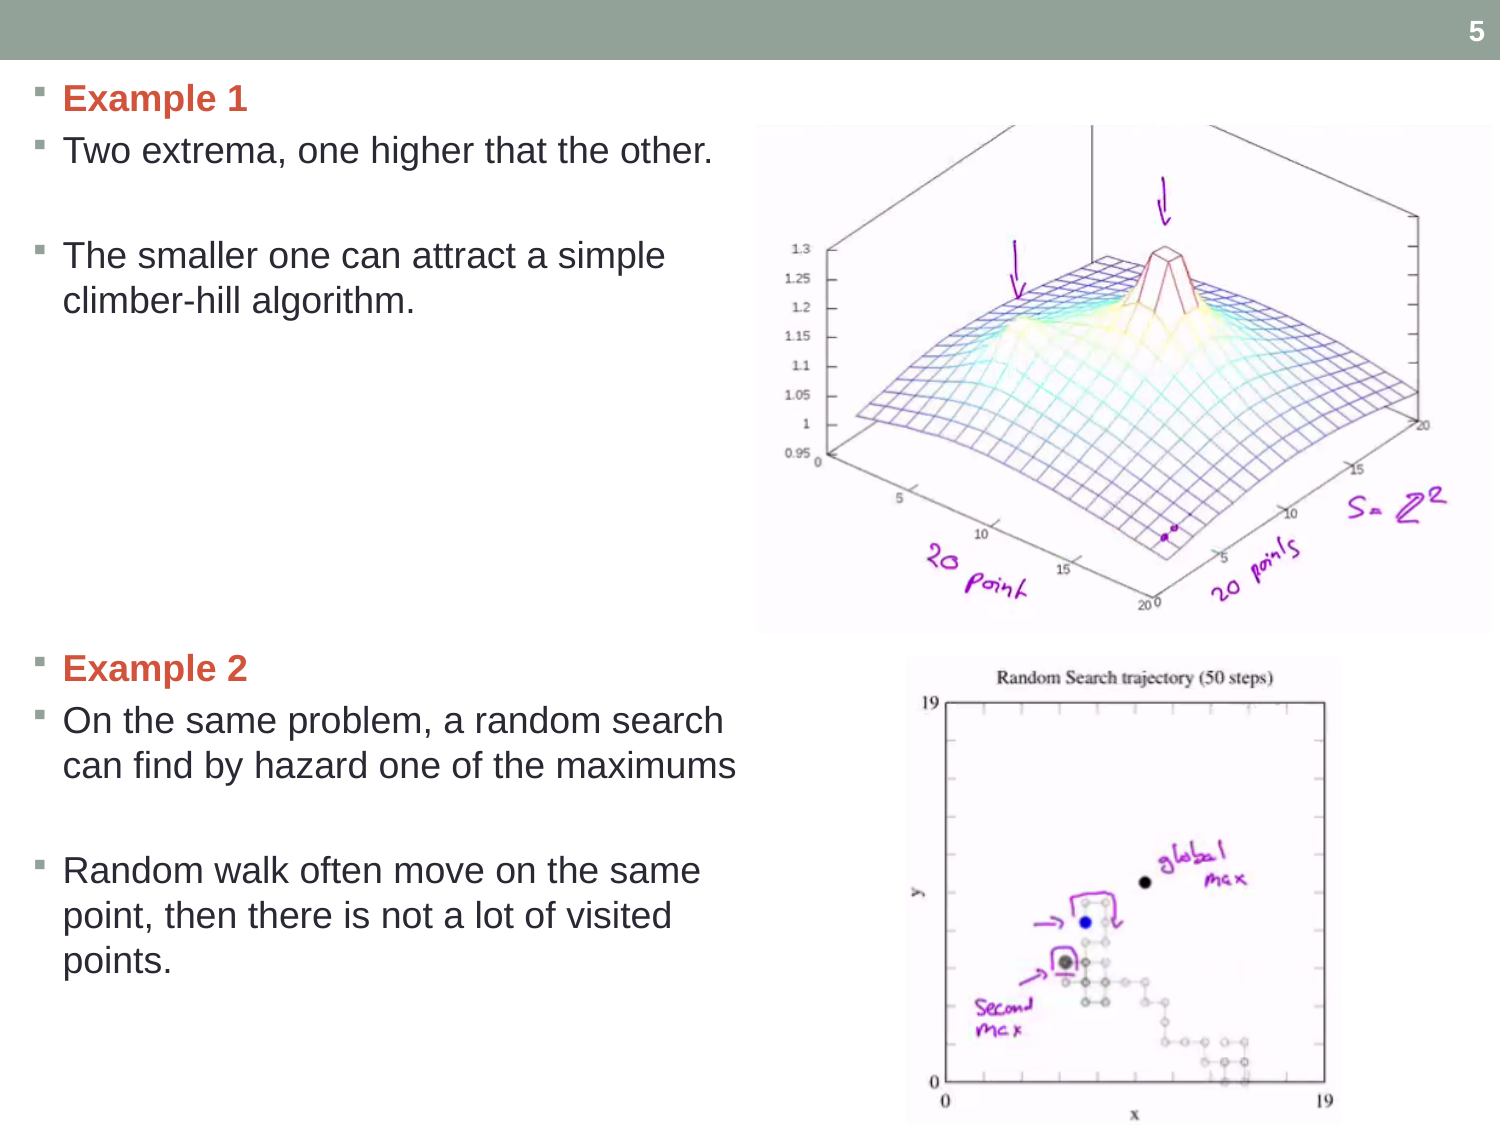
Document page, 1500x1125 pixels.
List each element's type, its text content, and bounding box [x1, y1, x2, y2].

picture [906, 657, 1342, 1125]
picture [755, 125, 1492, 634]
slide_number 5 [1325, 3, 1500, 57]
list Example 1 Two extrema, one higher that the other. The smaller one can attract a simple climber-hill algorithm. Example 2 On the same problem, a random search can find by hazard one of the maximums Random walk often move on the same point, then there is not a lot of visited points. [17, 66, 757, 1063]
